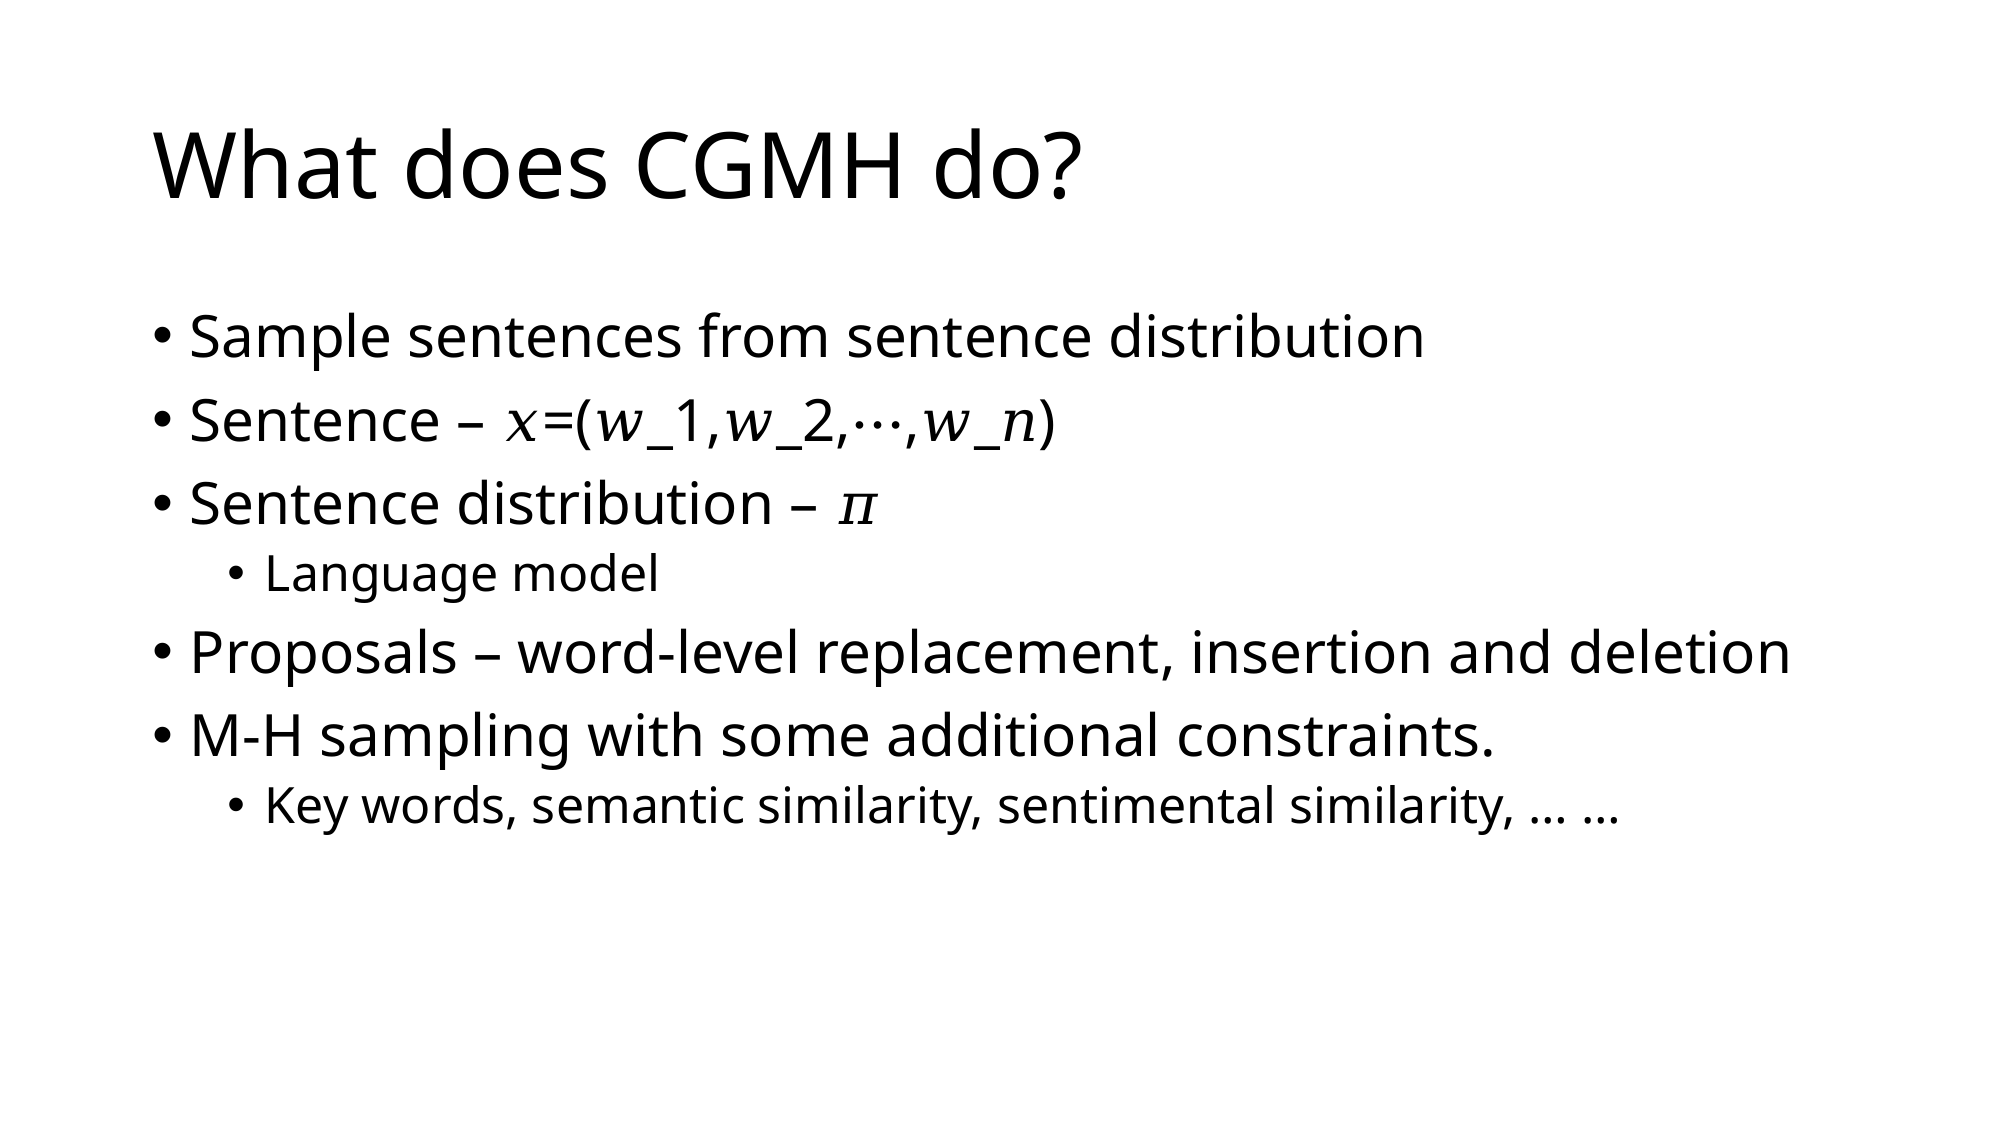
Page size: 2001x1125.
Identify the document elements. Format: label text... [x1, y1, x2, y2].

list Sample sentences from sentence distribution Sentence – 𝑥=(𝑤_1,𝑤_2,⋯,𝑤_𝑛) Sentence distribution – 𝜋 Language model Proposals – word-level replacement, insertion and deletion M-H sampling with some additional constraints. Key words, semantic similarity, sentimental similarity, … … [137, 299, 1863, 1014]
title What does CGMH do? [137, 59, 1863, 278]
